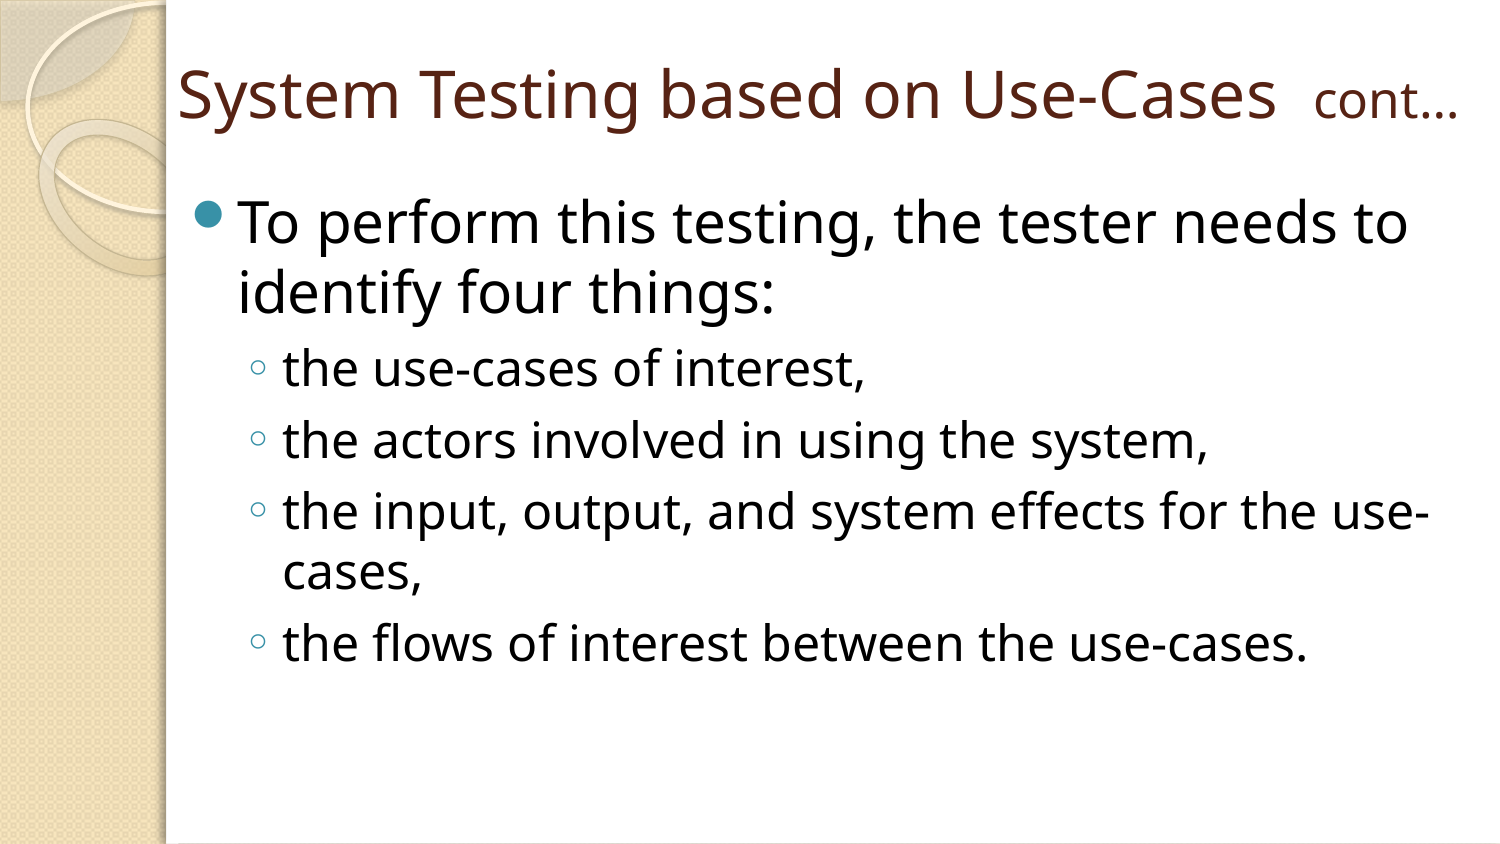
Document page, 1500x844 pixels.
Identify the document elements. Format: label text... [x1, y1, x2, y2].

list To perform this testing, the tester needs to identify four things: the use-cases of interest, the actors involved in using the system, the input, output, and system effects for the use-cases, the flows of interest between the use-cases. [162, 178, 1500, 769]
title System Testing based on Use-Cases cont… [162, 21, 1475, 163]
